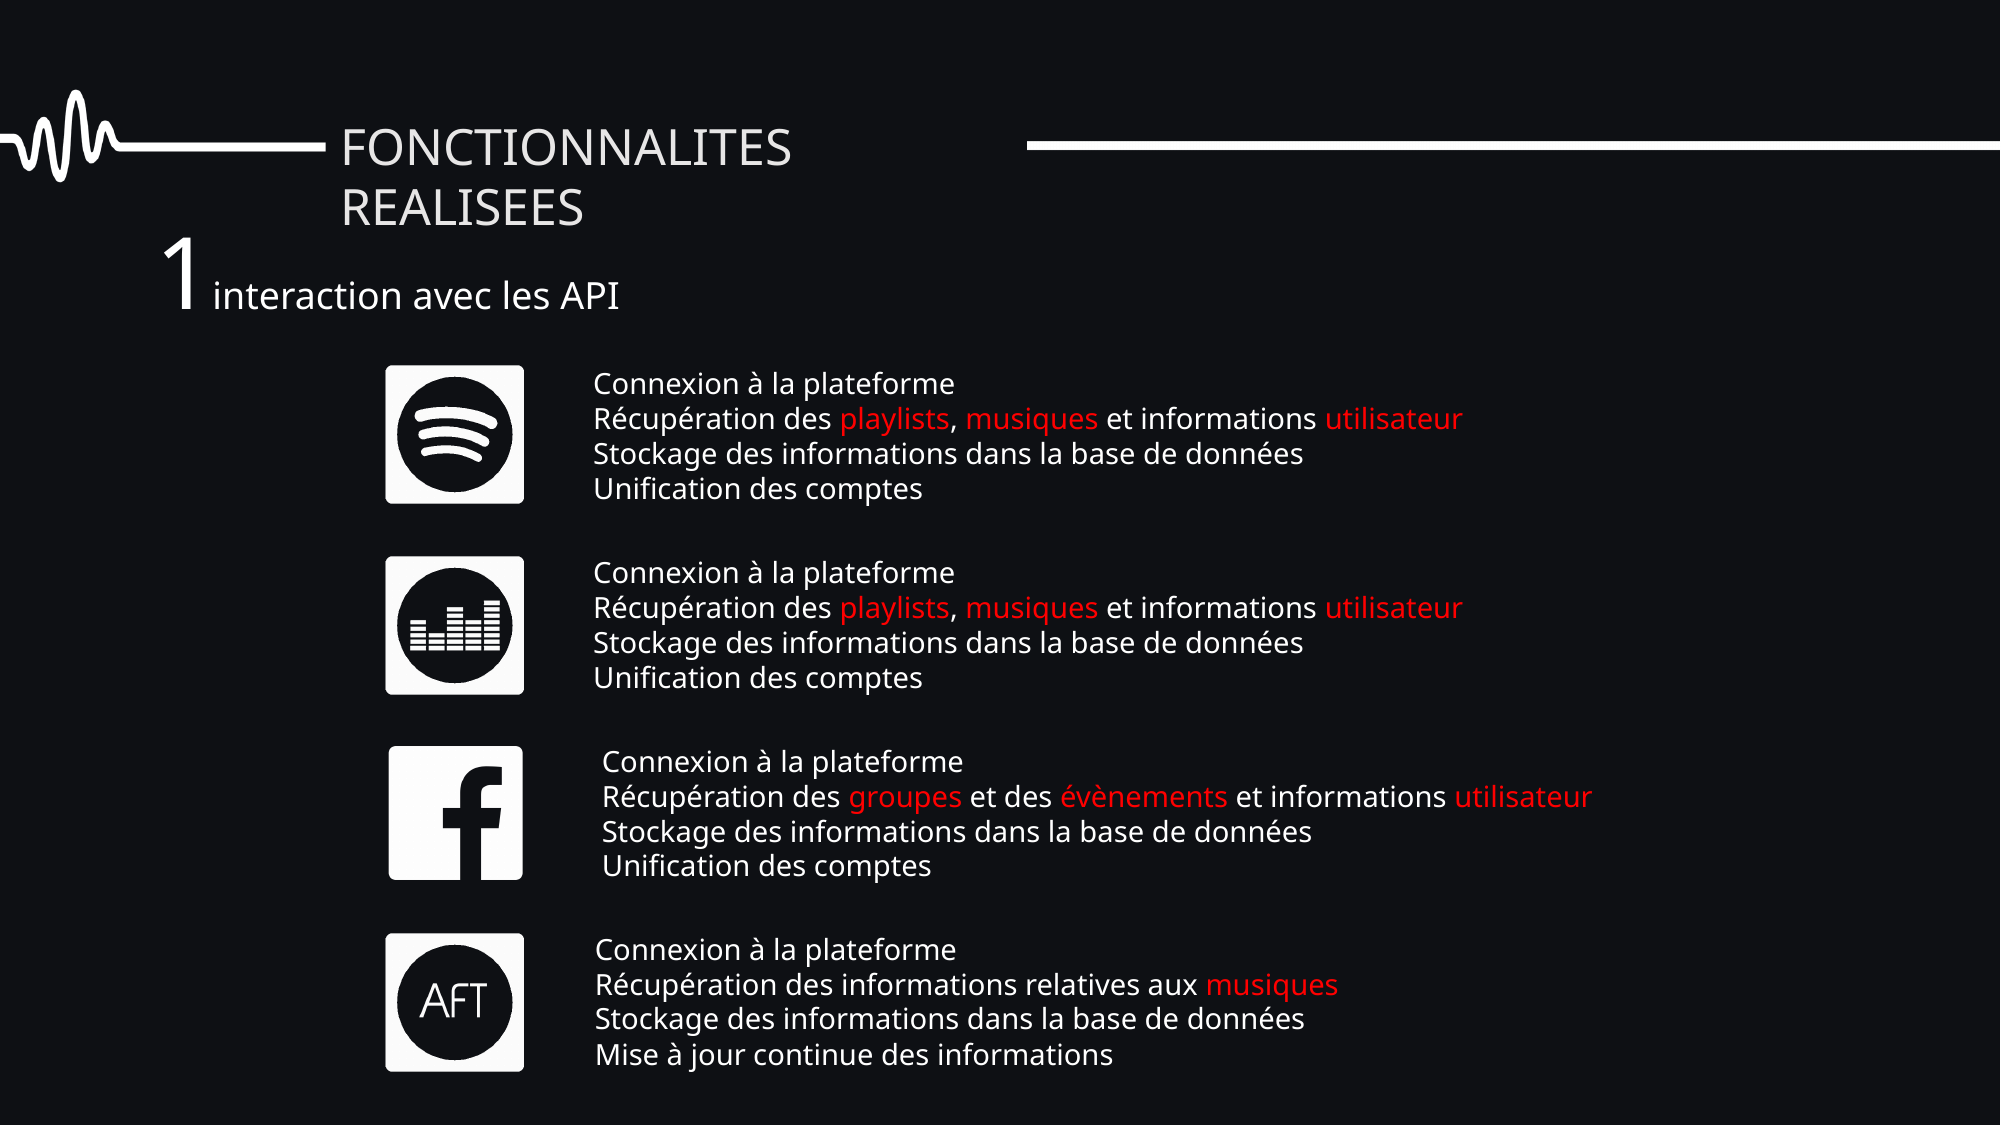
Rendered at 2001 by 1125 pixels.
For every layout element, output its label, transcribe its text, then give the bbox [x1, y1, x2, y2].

text_box Connexion à la plateforme Récupération des groupes et des évènements et informations utilisateur Stockage des informations dans la base de données Unification des comptes [587, 735, 1608, 891]
text_box 1interaction avec les API [140, 202, 667, 338]
text_box Connexion à la plateforme Récupération des playlists, musiques et informations utilisateur Stockage des informations dans la base de données Unification des comptes [578, 357, 1479, 513]
text_box FONCTIONNALITES REALISEES [325, 107, 1056, 243]
picture [385, 555, 525, 695]
picture [385, 364, 525, 505]
picture [385, 743, 525, 884]
picture [1026, 108, 2001, 204]
text_box Connexion à la plateforme Récupération des playlists, musiques et informations utilisateur Stockage des informations dans la base de données Unification des comptes [578, 546, 1479, 702]
picture [385, 932, 525, 1072]
text_box Connexion à la plateforme Récupération des informations relatives aux musiques Stockage des informations dans la base de données Mise à jour continue des informations [579, 923, 1354, 1079]
picture [0, 88, 326, 184]
